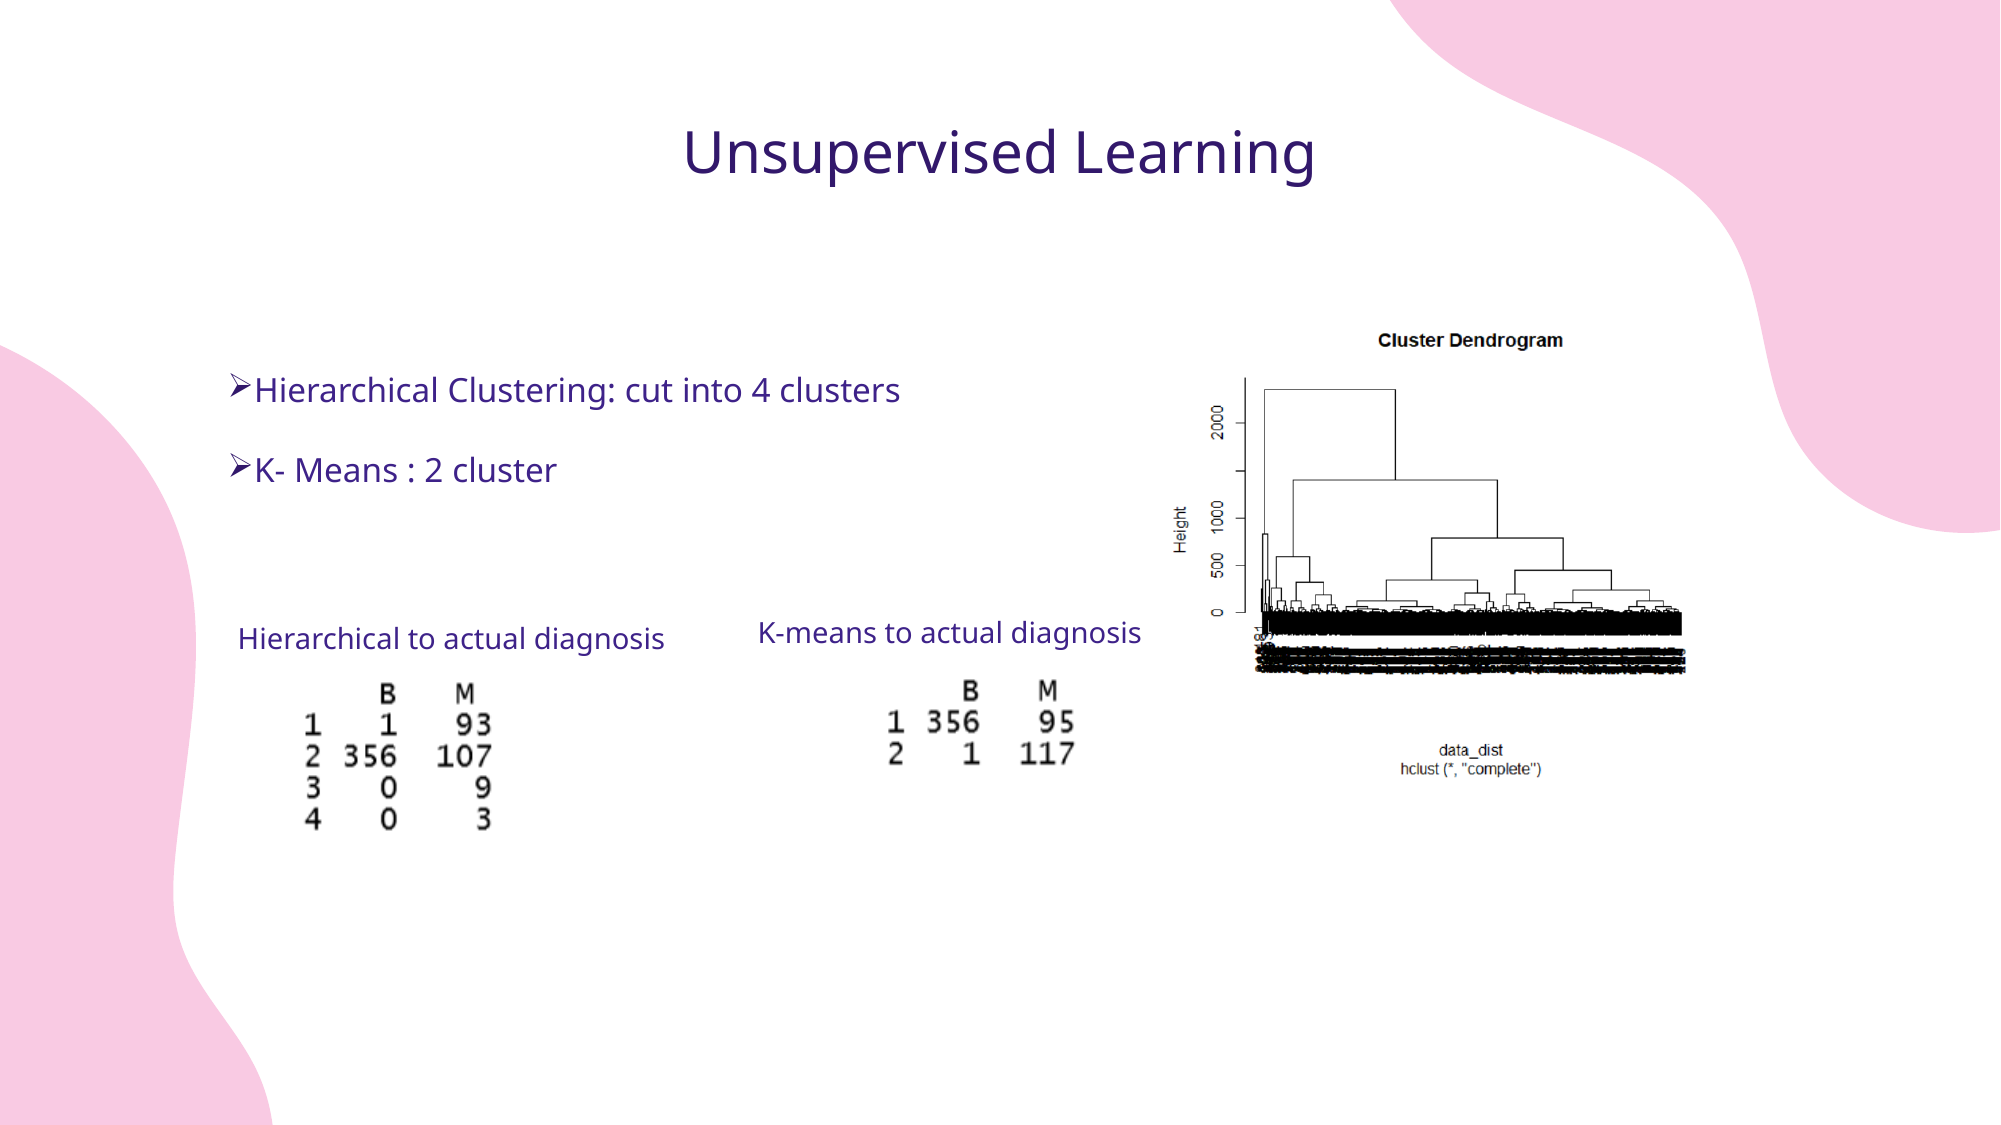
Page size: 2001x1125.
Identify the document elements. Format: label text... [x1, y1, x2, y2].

picture [887, 678, 1077, 778]
picture [1173, 304, 1737, 778]
text_box Hierarchical to actual diagnosis [222, 612, 682, 663]
title Unsupervised Learning [263, 94, 1737, 220]
text_box Hierarchical Clustering: cut into 4 clusters K- Means : 2 cluster [212, 354, 1014, 534]
text_box K-means to actual diagnosis [742, 606, 1158, 657]
picture [287, 678, 493, 837]
